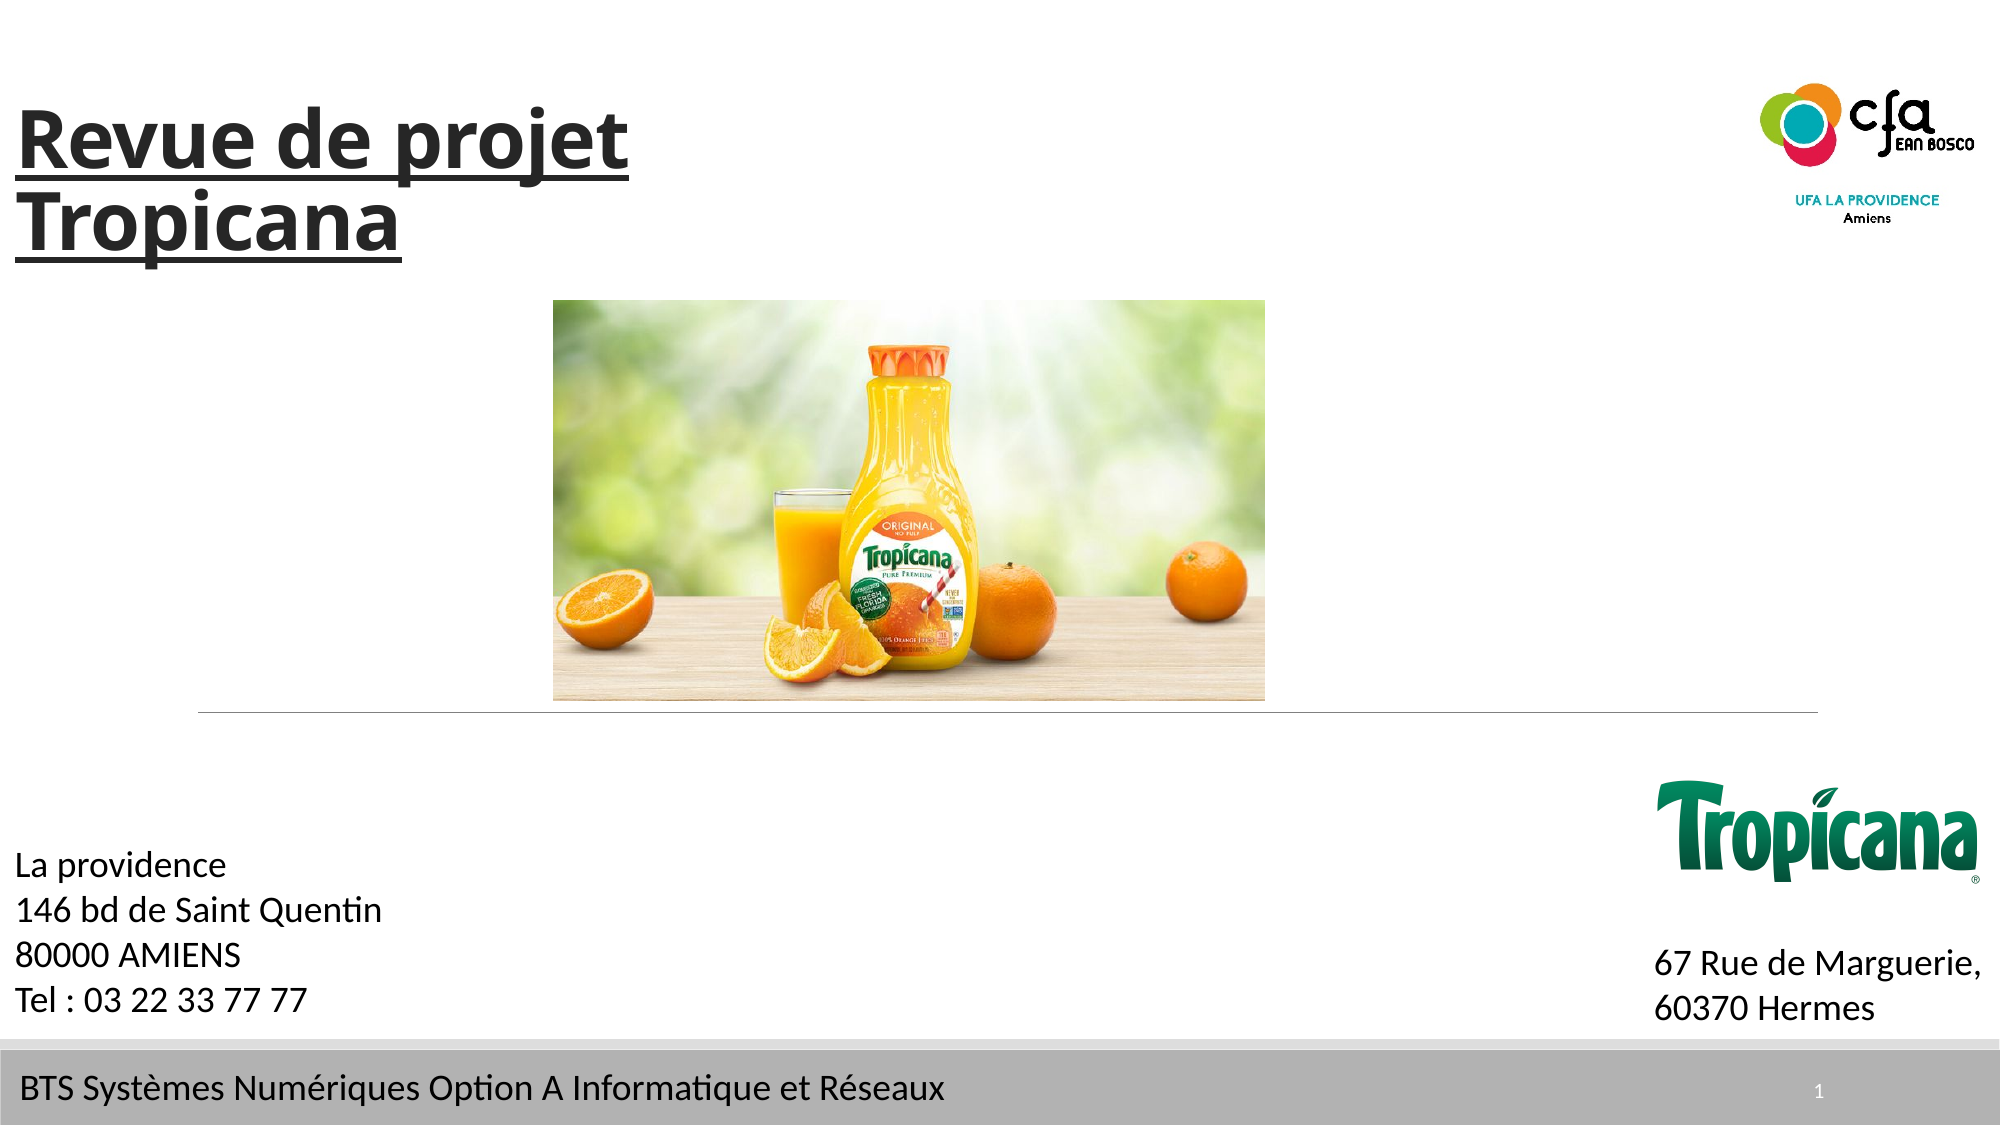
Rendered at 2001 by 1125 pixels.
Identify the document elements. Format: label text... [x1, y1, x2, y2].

picture [1729, 0, 2000, 277]
title Revue de projet Tropicana [0, 94, 895, 275]
text_box BTS Systèmes Numériques Option A Informatique et Réseaux [4, 1055, 961, 1115]
text_box La providence 146 bd de Saint Quentin 80000 AMIENS Tel : 03 22 33 77 77 [0, 832, 409, 1028]
picture [552, 300, 1266, 702]
picture [1608, 692, 2000, 973]
slide_number 1 [1624, 1059, 1840, 1120]
text_box 67 Rue de Marguerie, 60370 Hermes [1638, 981, 1998, 1036]
